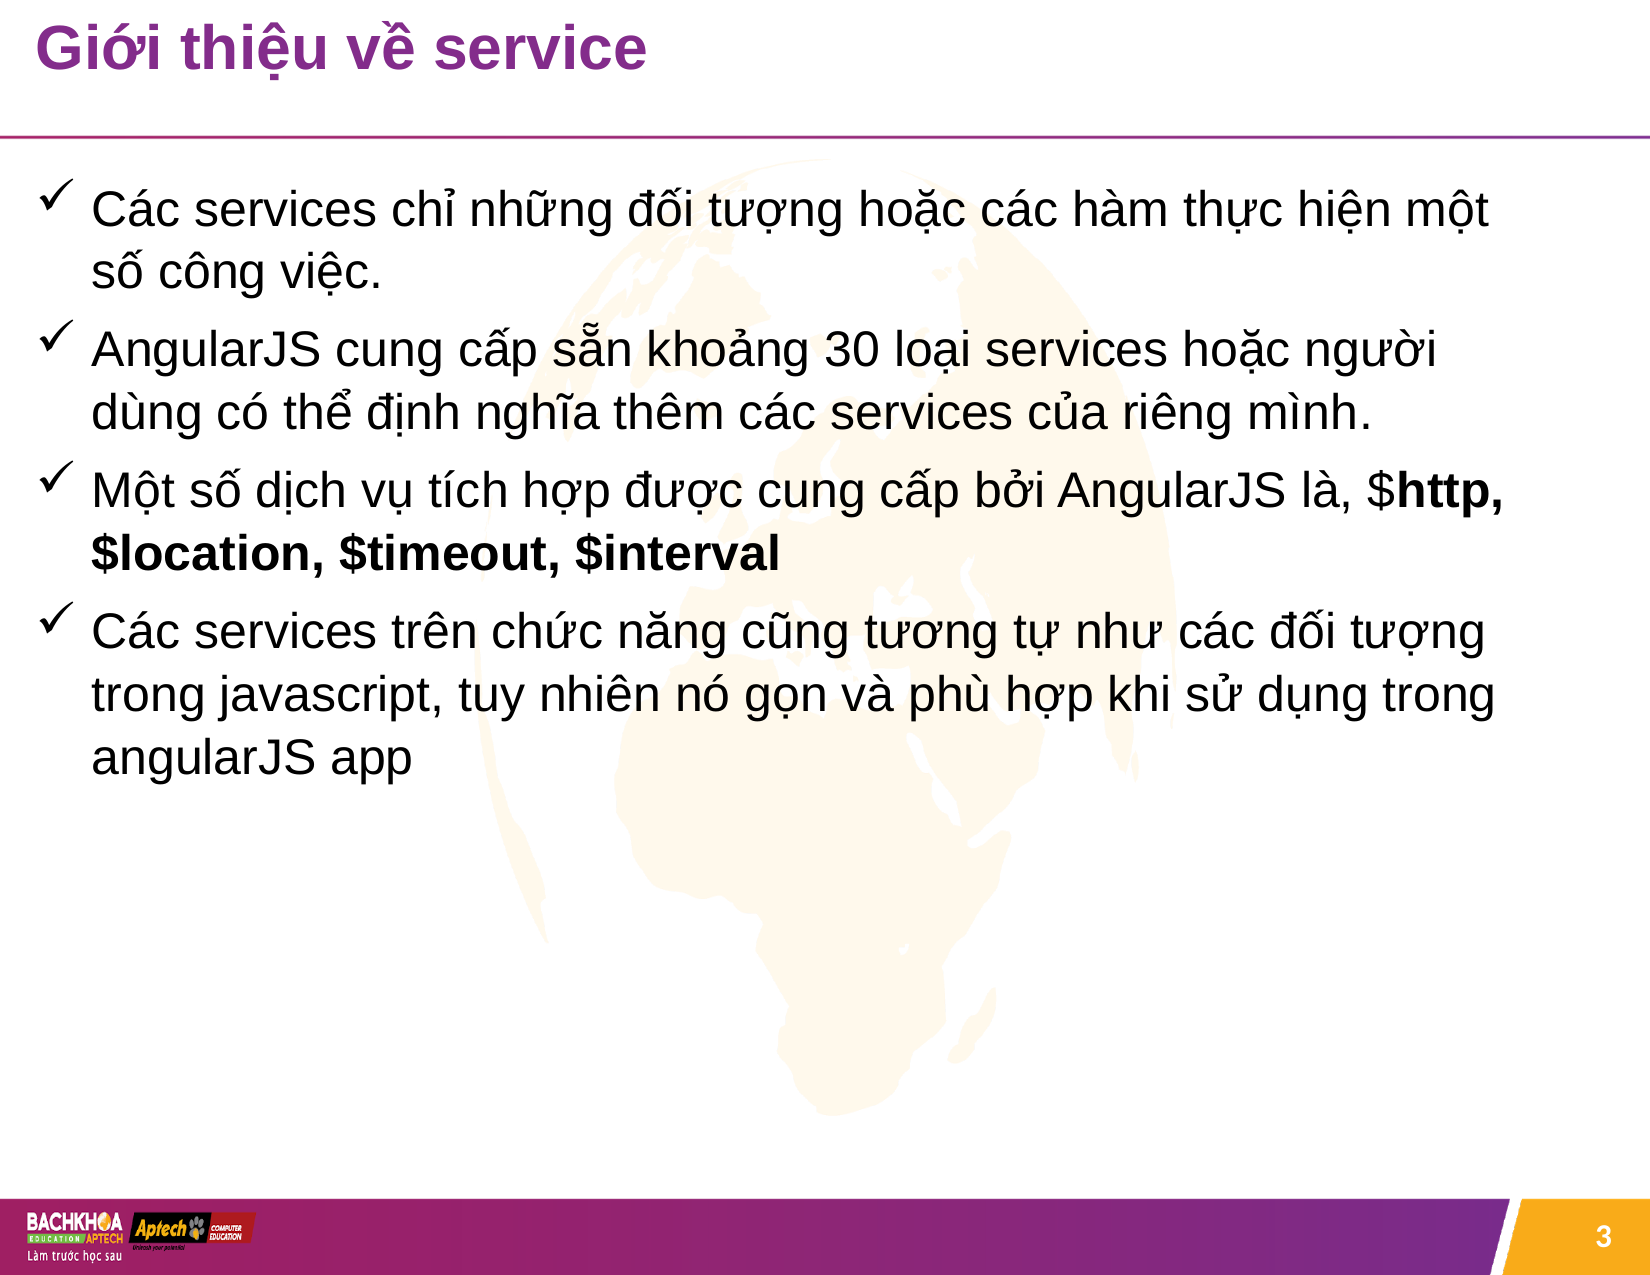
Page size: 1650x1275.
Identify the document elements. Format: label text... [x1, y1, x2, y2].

text_box Giới thiệu về service [20, 0, 1545, 103]
picture [0, 0, 1650, 1275]
text_box Các services chỉ những đối tượng hoặc các hàm thực hiện một số công việc. AngularJS cung cấp sẵn khoảng 30 loại services hoặc người dùng có thể định nghĩa thêm các services của riêng mình. Một số dịch vụ tích hợp được cung cấp bởi AngularJS là, $http, $location, $timeout, $interval Các services trên chức năng cũng tương tự như các đối tượng trong javascript, tuy nhiên nó gọn và phù hợp khi sử dụng trong angularJS app [20, 165, 1563, 1120]
slide_number 3 [1567, 1200, 1640, 1269]
